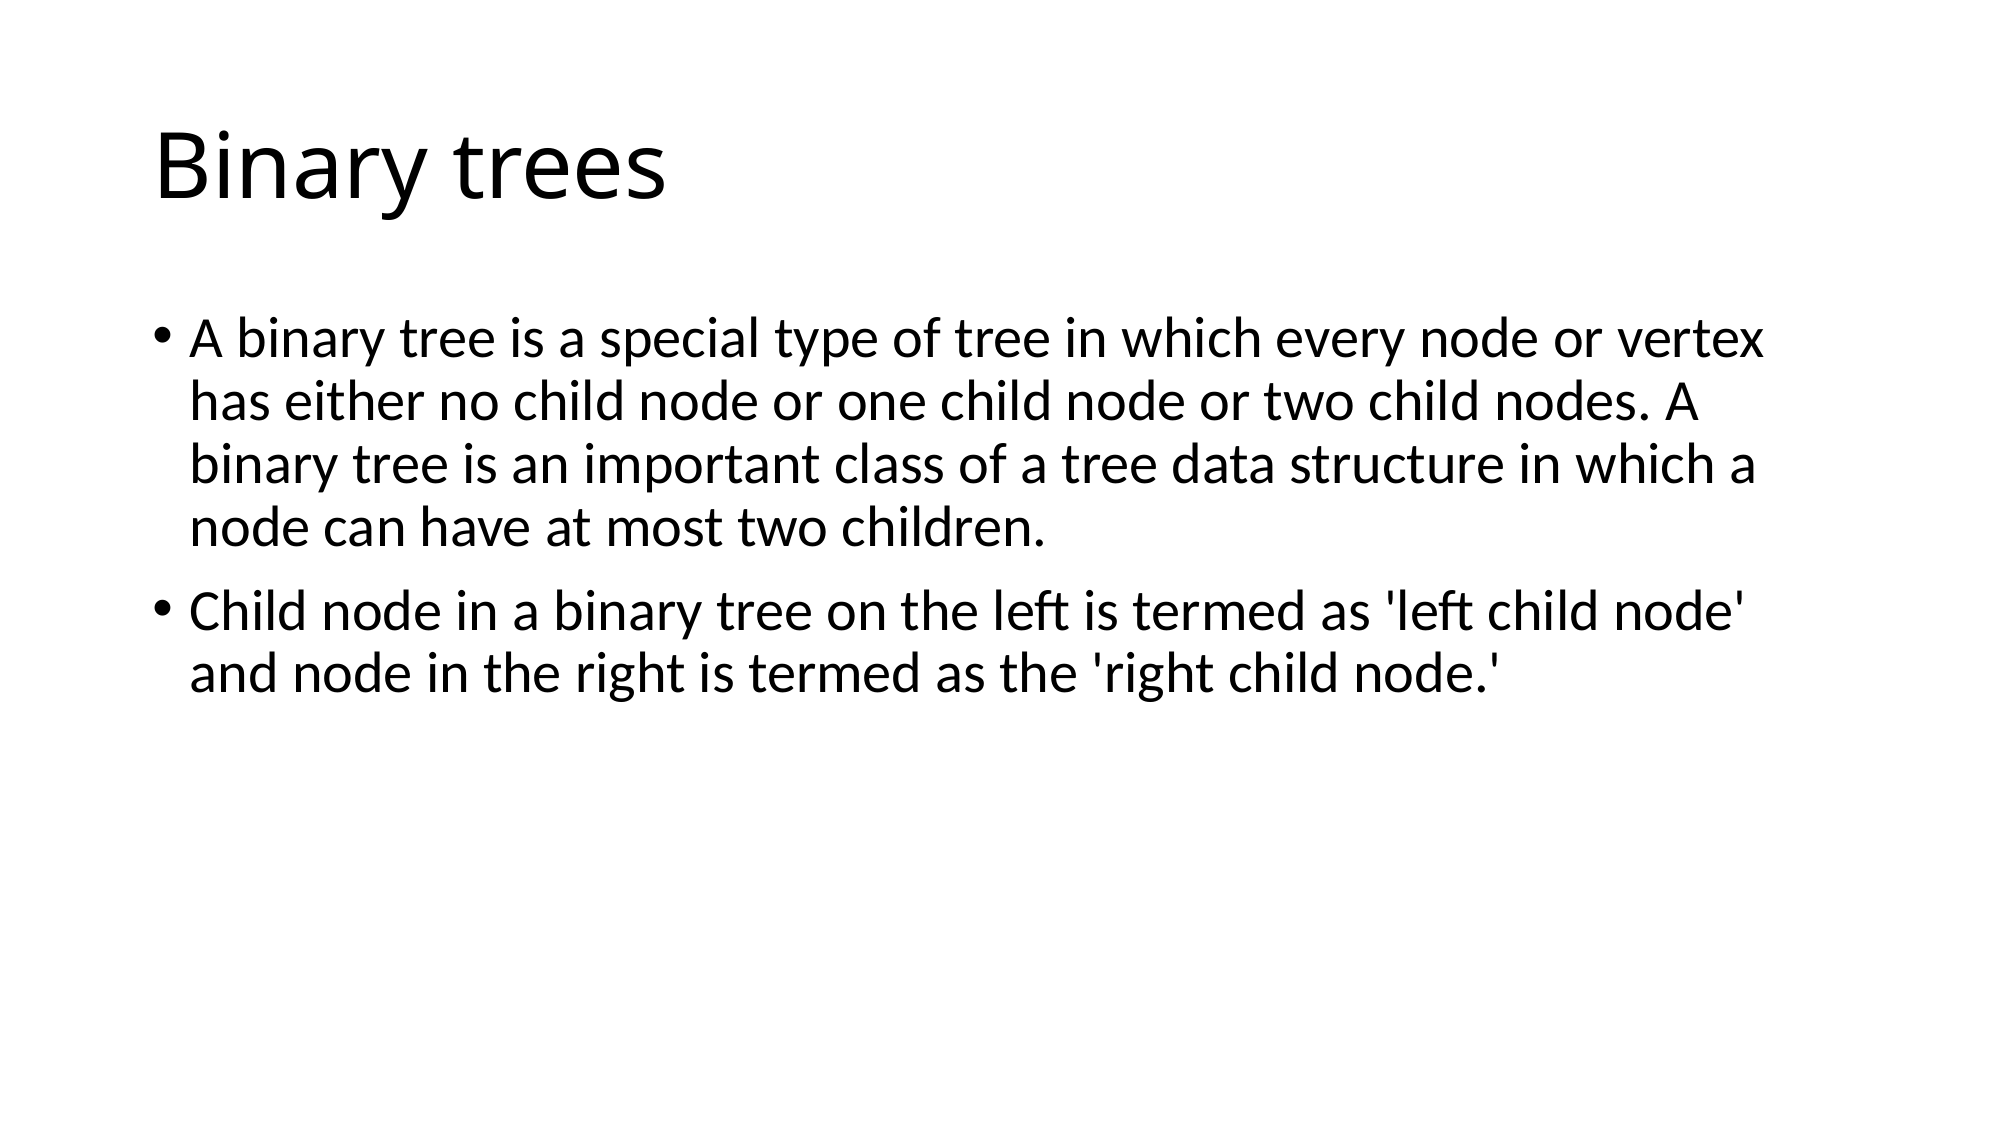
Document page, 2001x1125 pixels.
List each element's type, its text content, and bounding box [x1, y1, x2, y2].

list A binary tree is a special type of tree in which every node or vertex has either no child node or one child node or two child nodes. A binary tree is an important class of a tree data structure in which a node can have at most two children. Child node in a binary tree on the left is termed as 'left child node' and node in the right is termed as the 'right child node.' [137, 299, 1863, 1014]
title Binary trees [137, 59, 1863, 278]
